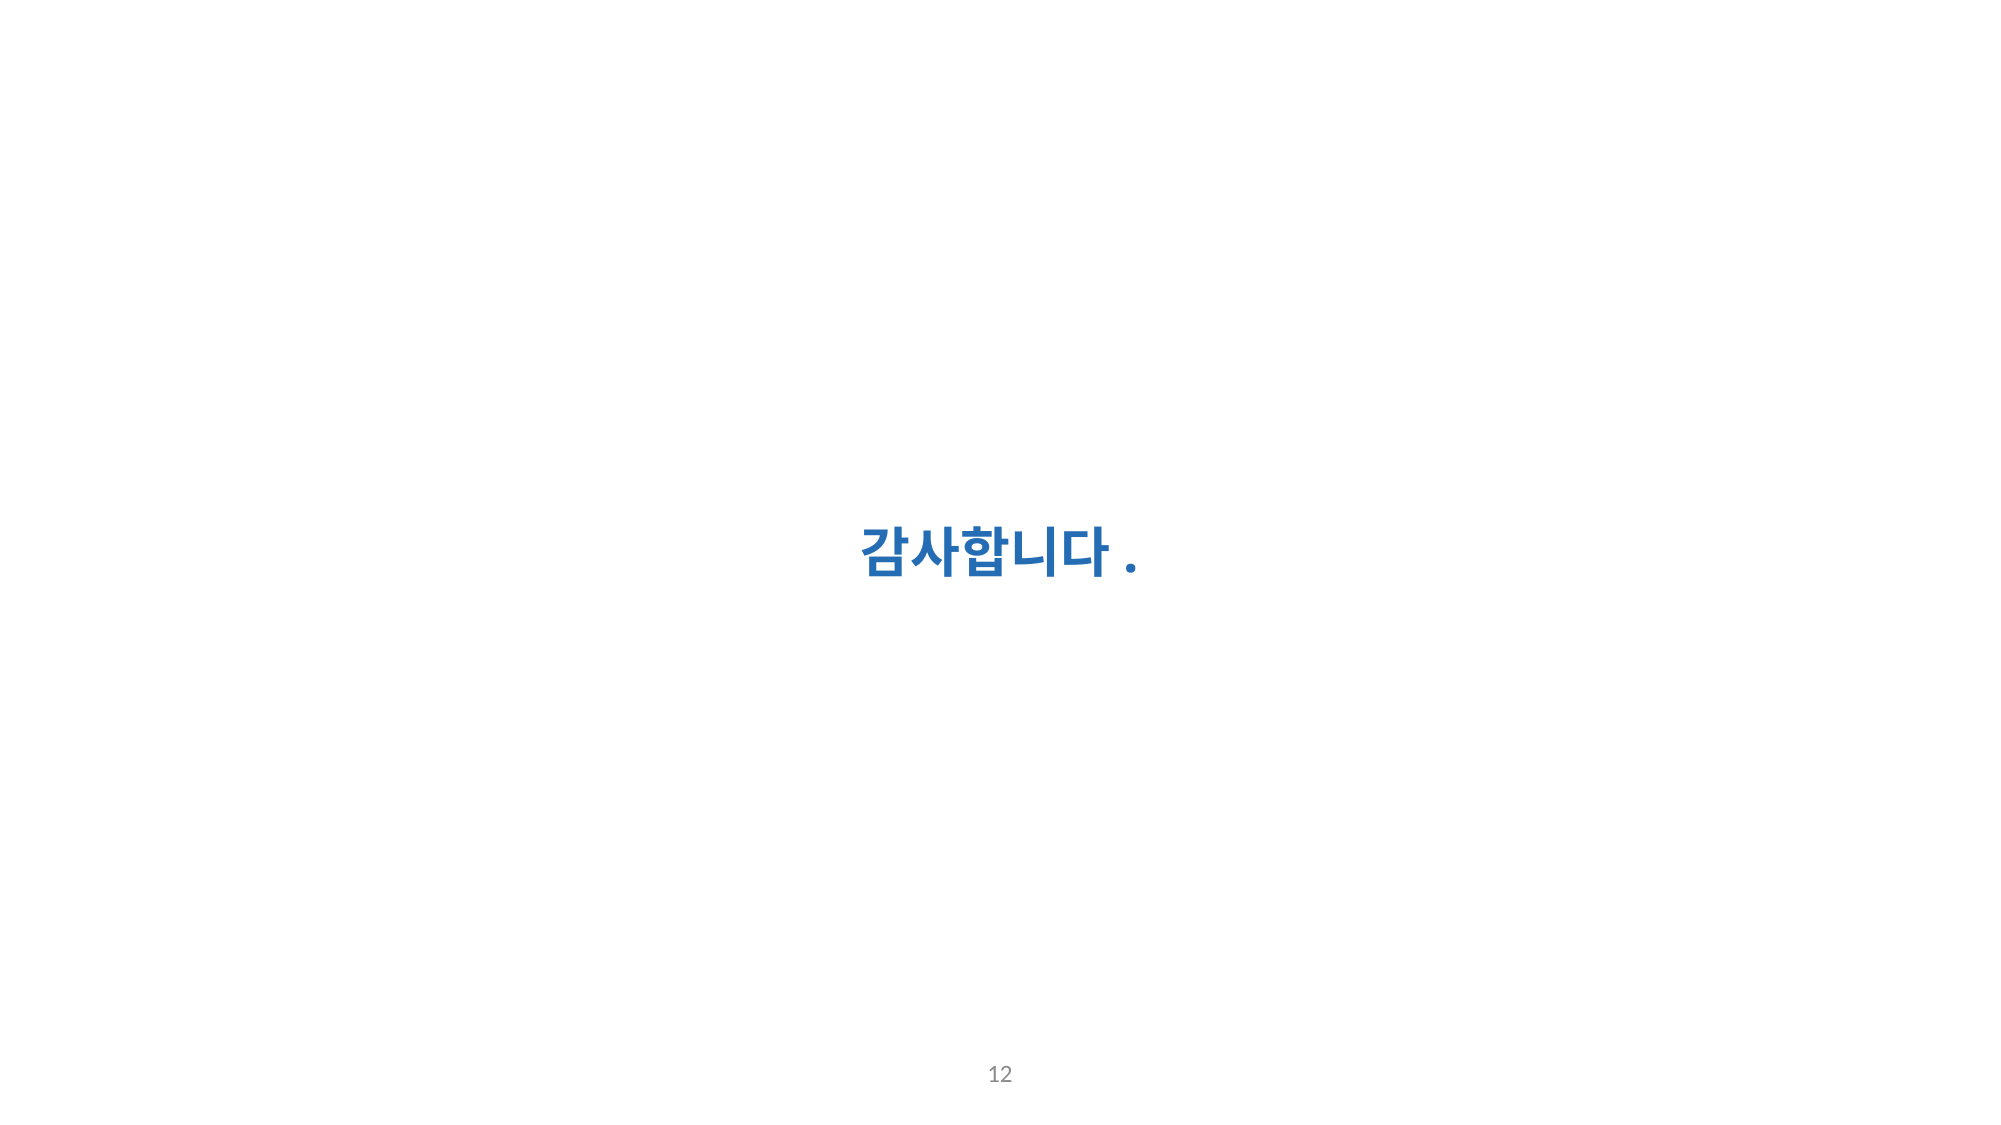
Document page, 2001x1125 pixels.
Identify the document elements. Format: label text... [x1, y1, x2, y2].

slide_number 12 [774, 1042, 1225, 1103]
text_box 감사합니다. [249, 518, 1750, 607]
